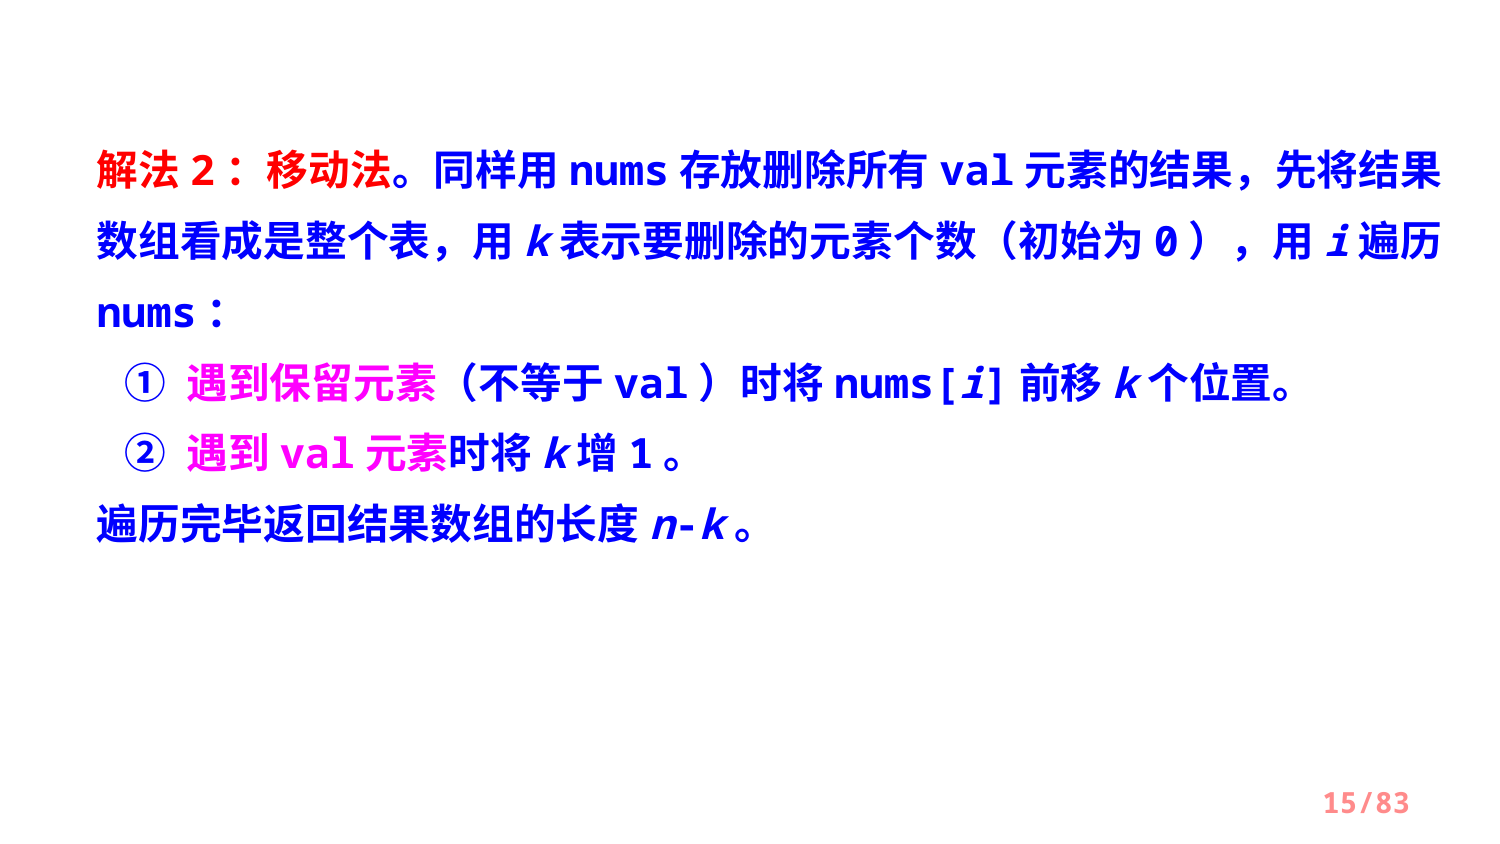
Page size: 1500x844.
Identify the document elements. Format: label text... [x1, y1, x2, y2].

text_box 解法2：移动法。同样用nums存放删除所有val元素的结果，先将结果数组看成是整个表，用k表示要删除的元素个数（初始为0），用i遍历nums： ① 遇到保留元素（不等于val）时将nums[i]前移k个位置。 ② 遇到val元素时将k增1。 遍历完毕返回结果数组的长度n-k。 [80, 103, 1467, 568]
slide_number /83 [1074, 782, 1425, 827]
